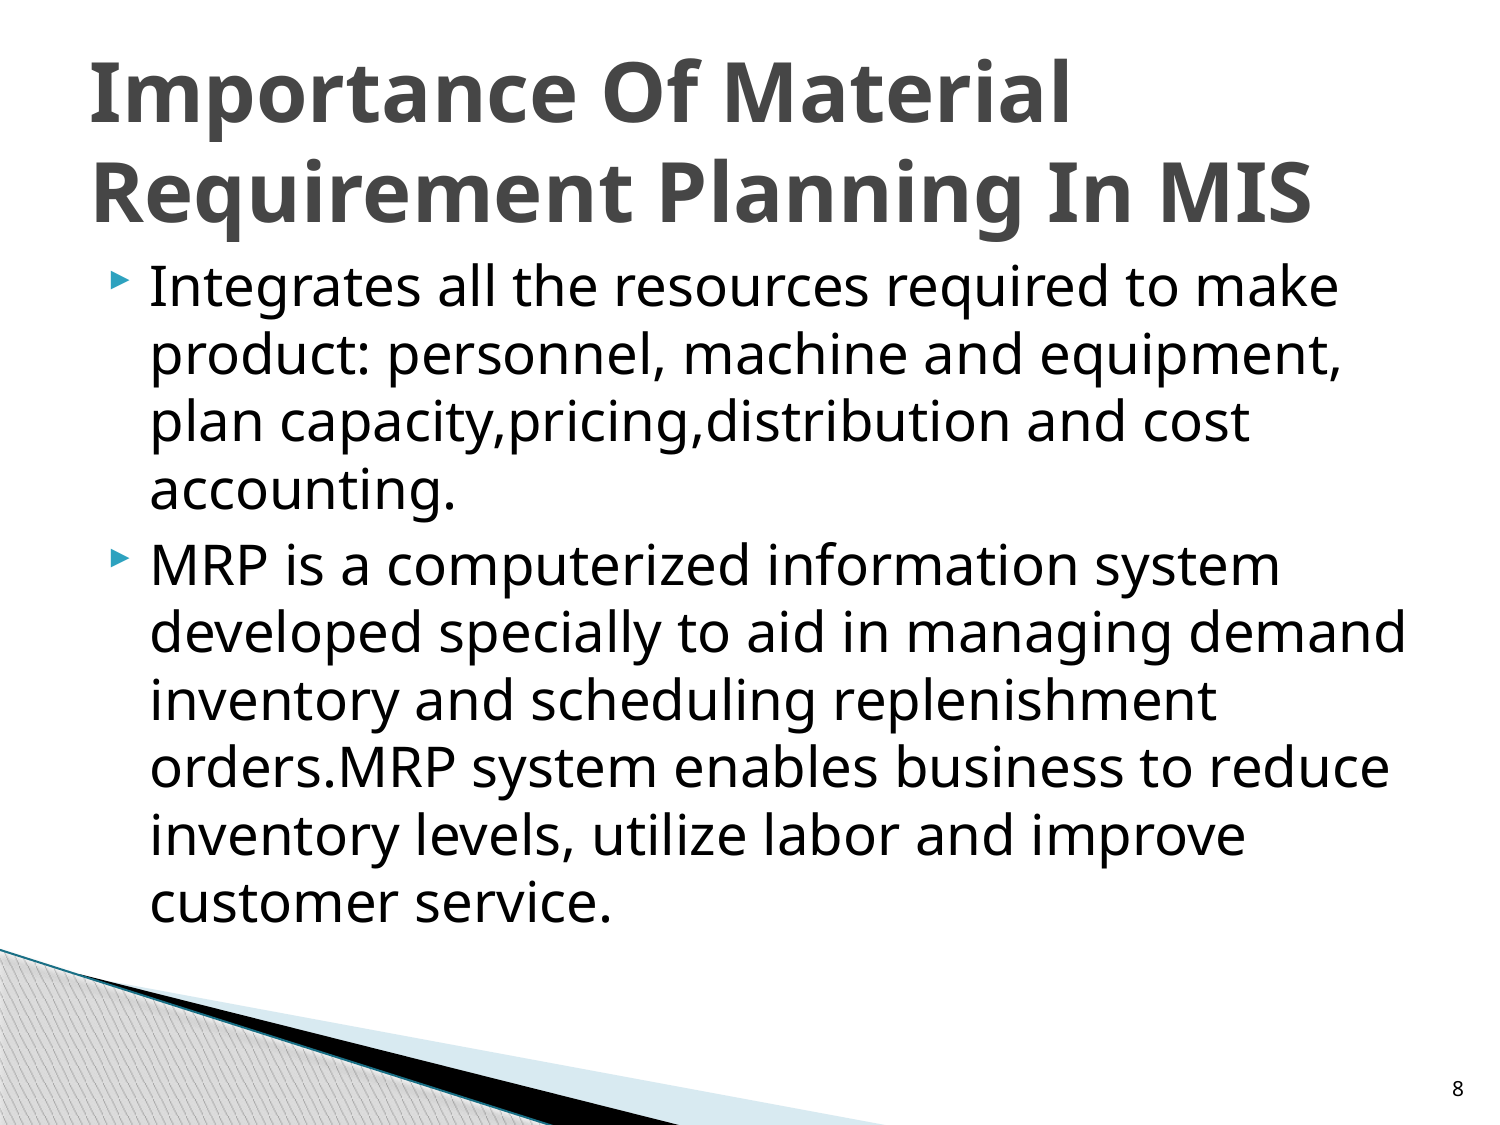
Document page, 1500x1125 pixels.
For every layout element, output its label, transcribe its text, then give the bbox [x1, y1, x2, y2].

slide_number 8 [1418, 1051, 1479, 1112]
title Importance Of Material Requirement Planning In MIS [75, 45, 1425, 233]
list Integrates all the resources required to make product: personnel, machine and equipment, plan capacity,pricing,distribution and cost accounting. MRP is a computerized information system developed specially to aid in managing demand inventory and scheduling replenishment orders.MRP system enables business to reduce inventory levels, utilize labor and improve customer service. [75, 243, 1425, 986]
